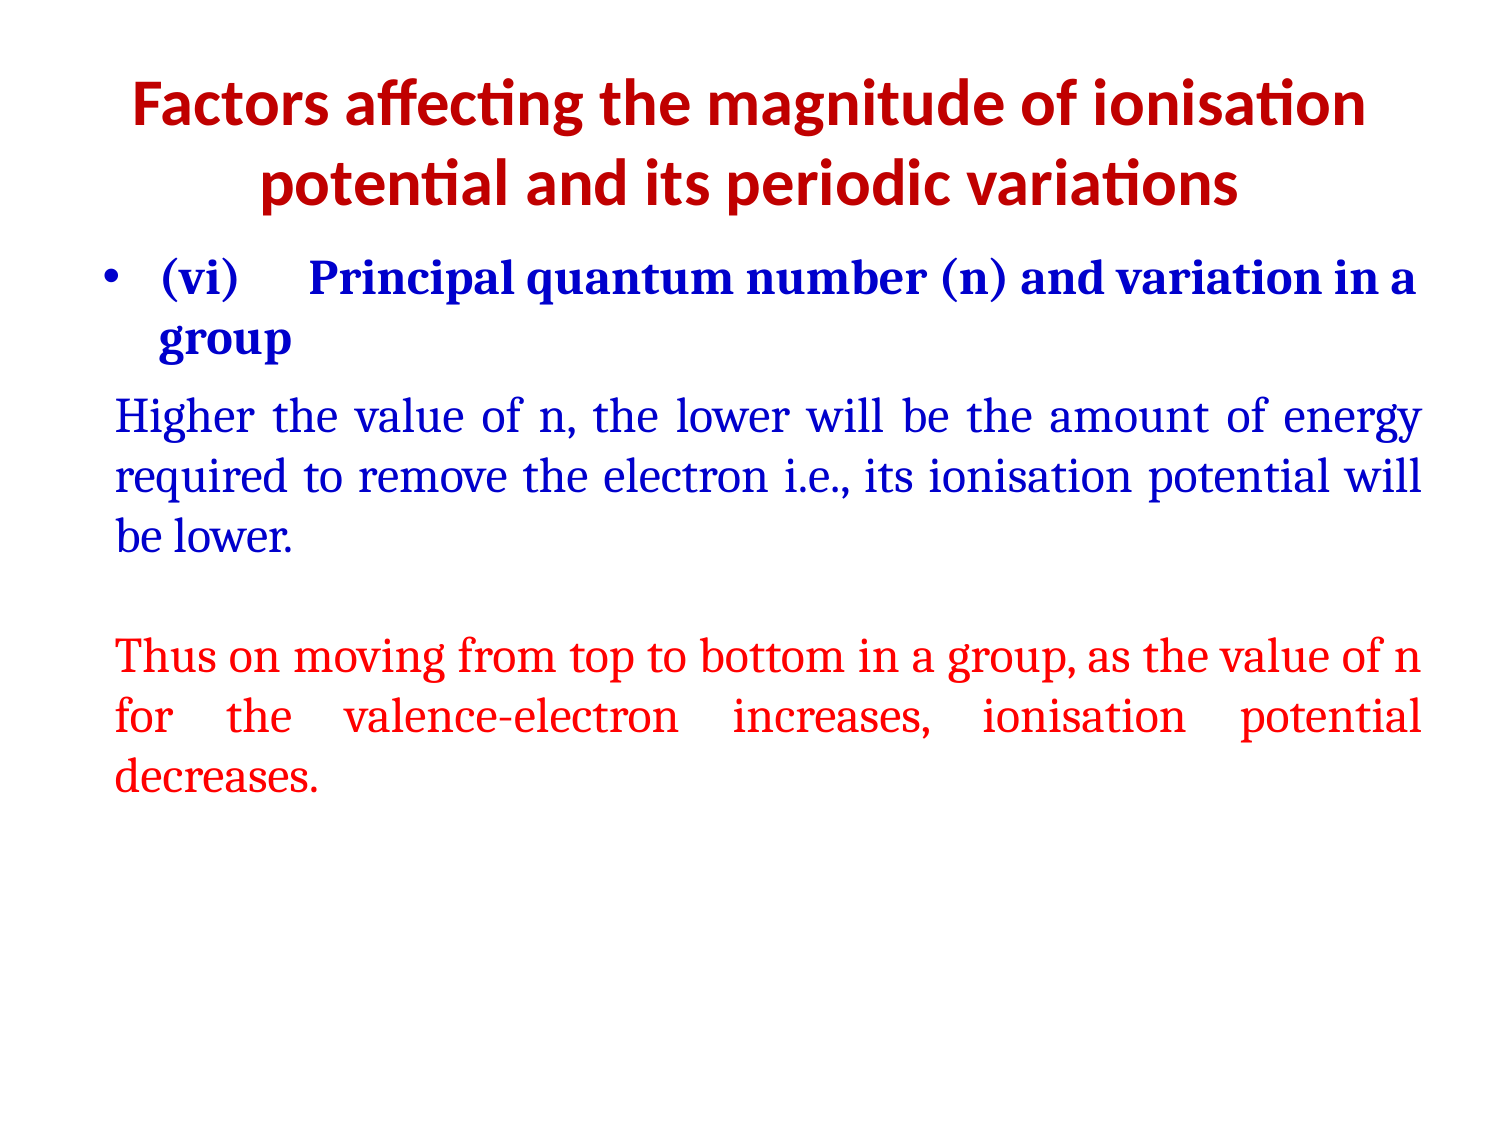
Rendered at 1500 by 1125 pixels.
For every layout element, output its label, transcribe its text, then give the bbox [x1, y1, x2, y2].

title Factors affecting the magnitude of ionisation potential and its periodic variations [75, 45, 1425, 233]
list (vi) Principal quantum number (n) and variation in a group [87, 237, 1438, 350]
text_box Higher the value of n, the lower will be the amount of energy required to remove the electron i.e., its ionisation potential will be lower. Thus on moving from top to bottom in a group, as the value of n for the valence-electron increases, ionisation potential decreases. [99, 374, 1438, 810]
